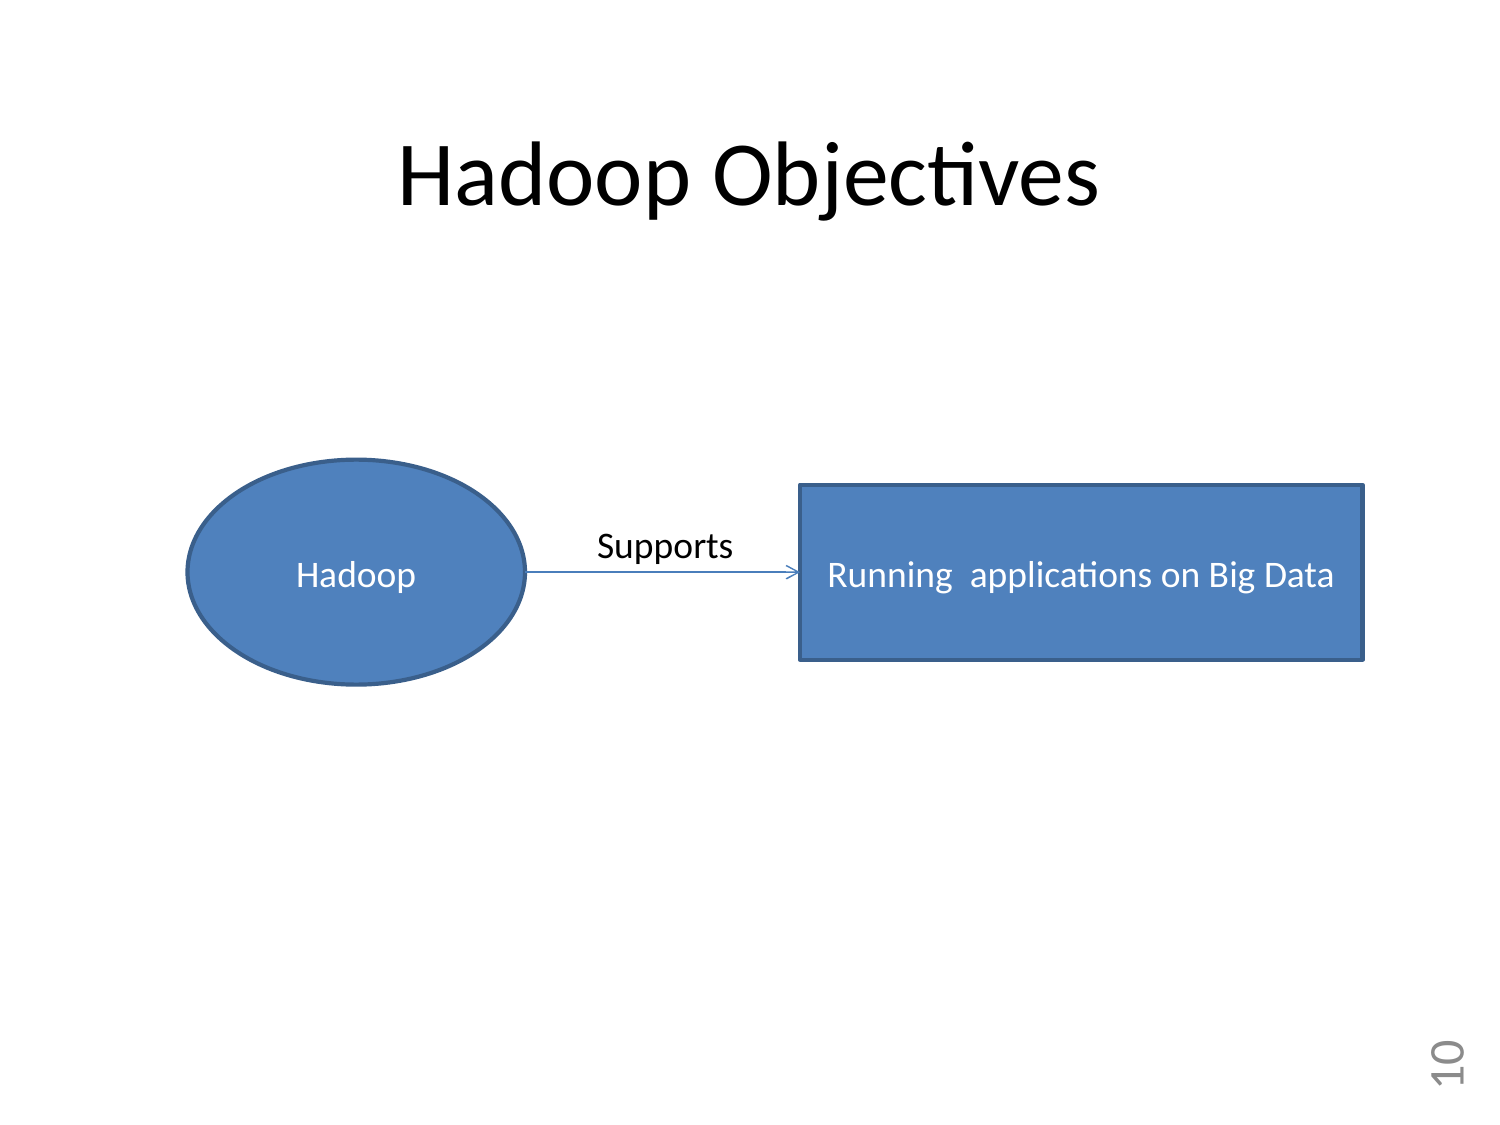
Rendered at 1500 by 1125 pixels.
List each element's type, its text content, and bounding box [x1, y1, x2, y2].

title Hadoop Objectives [74, 75, 1425, 263]
text_box Supports [582, 513, 749, 571]
text_box Hadoop [185, 457, 528, 687]
slide_number 10 [1412, 1025, 1475, 1125]
text_box Running applications on Big Data [798, 483, 1365, 662]
